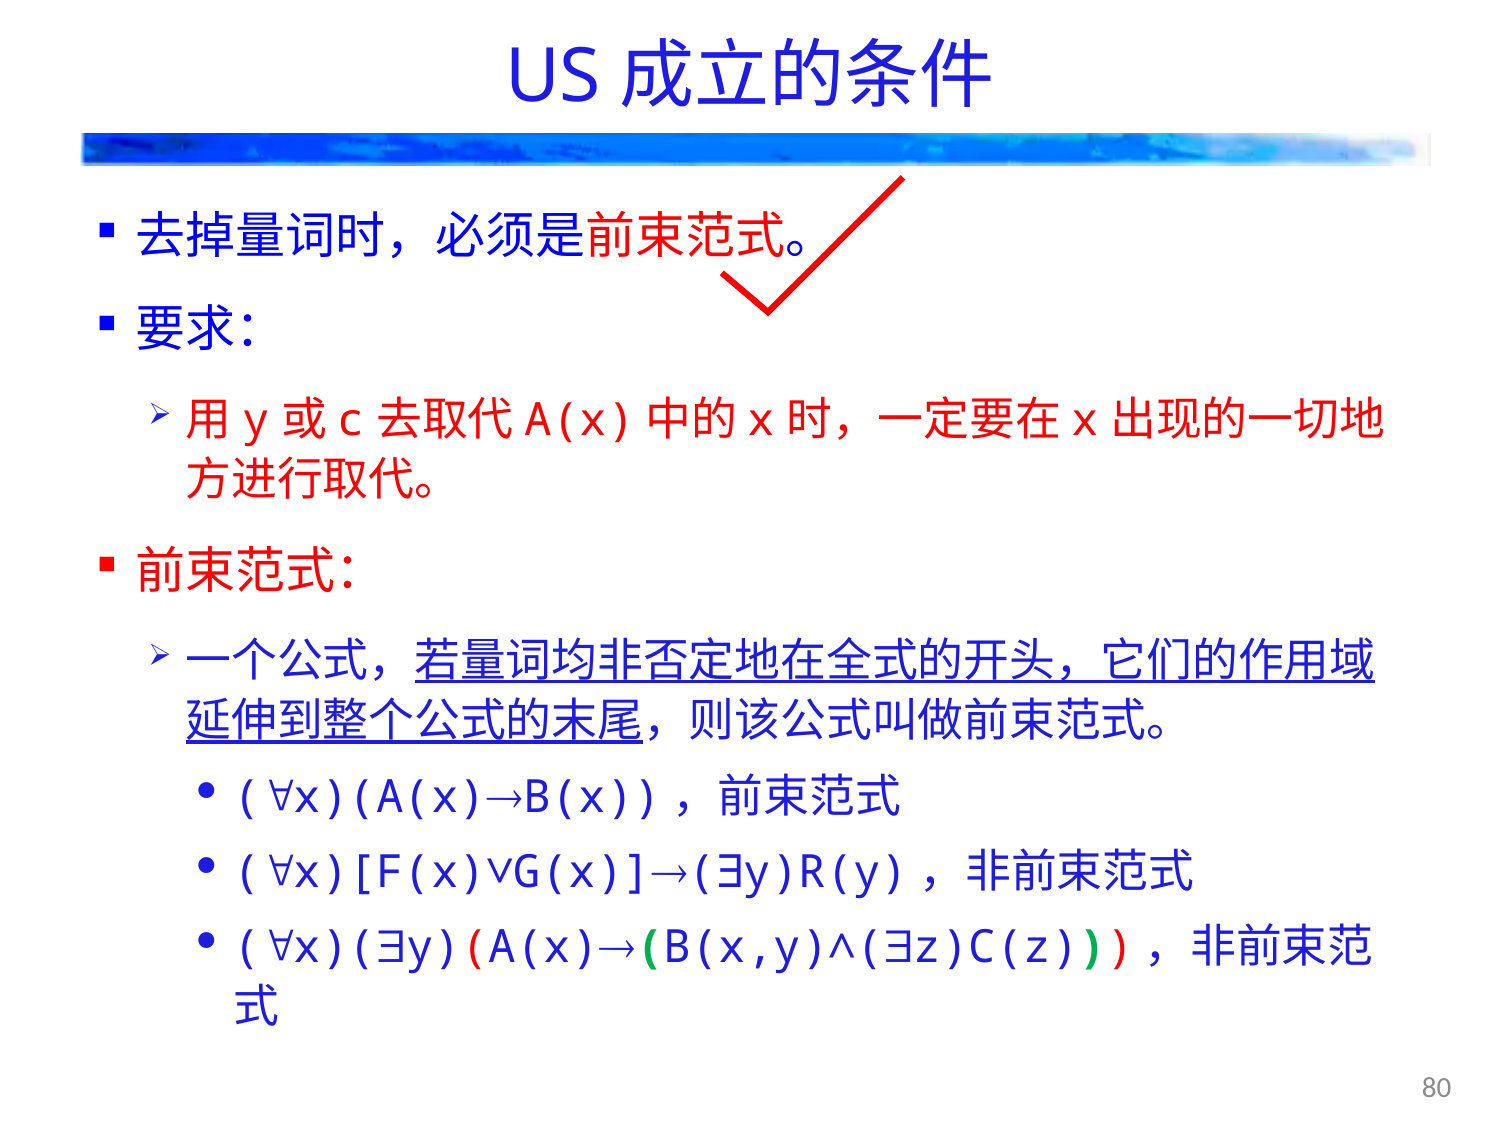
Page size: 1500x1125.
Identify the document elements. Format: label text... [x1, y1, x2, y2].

title US成立的条件 [102, 17, 1398, 137]
slide_number 80 [1341, 1056, 1467, 1117]
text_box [721, 177, 904, 315]
picture [80, 133, 1431, 166]
list 去掉量词时，必须是前束范式。 要求： 用y或c去取代A(x)中的x时，一定要在x出现的一切地方进行取代。 前束范式： 一个公式，若量词均非否定地在全式的开头，它们的作用域延伸到整个公式的末尾，则该公式叫做前束范式。 (x)(A(x)B(x))，前束范式 (x)[F(x)∨G(x)](∃y)R(y)，非前束范式 (x)(y)(A(x)(B(x,y)∧(z)C(z)))，非前束范式 [82, 190, 1420, 1017]
